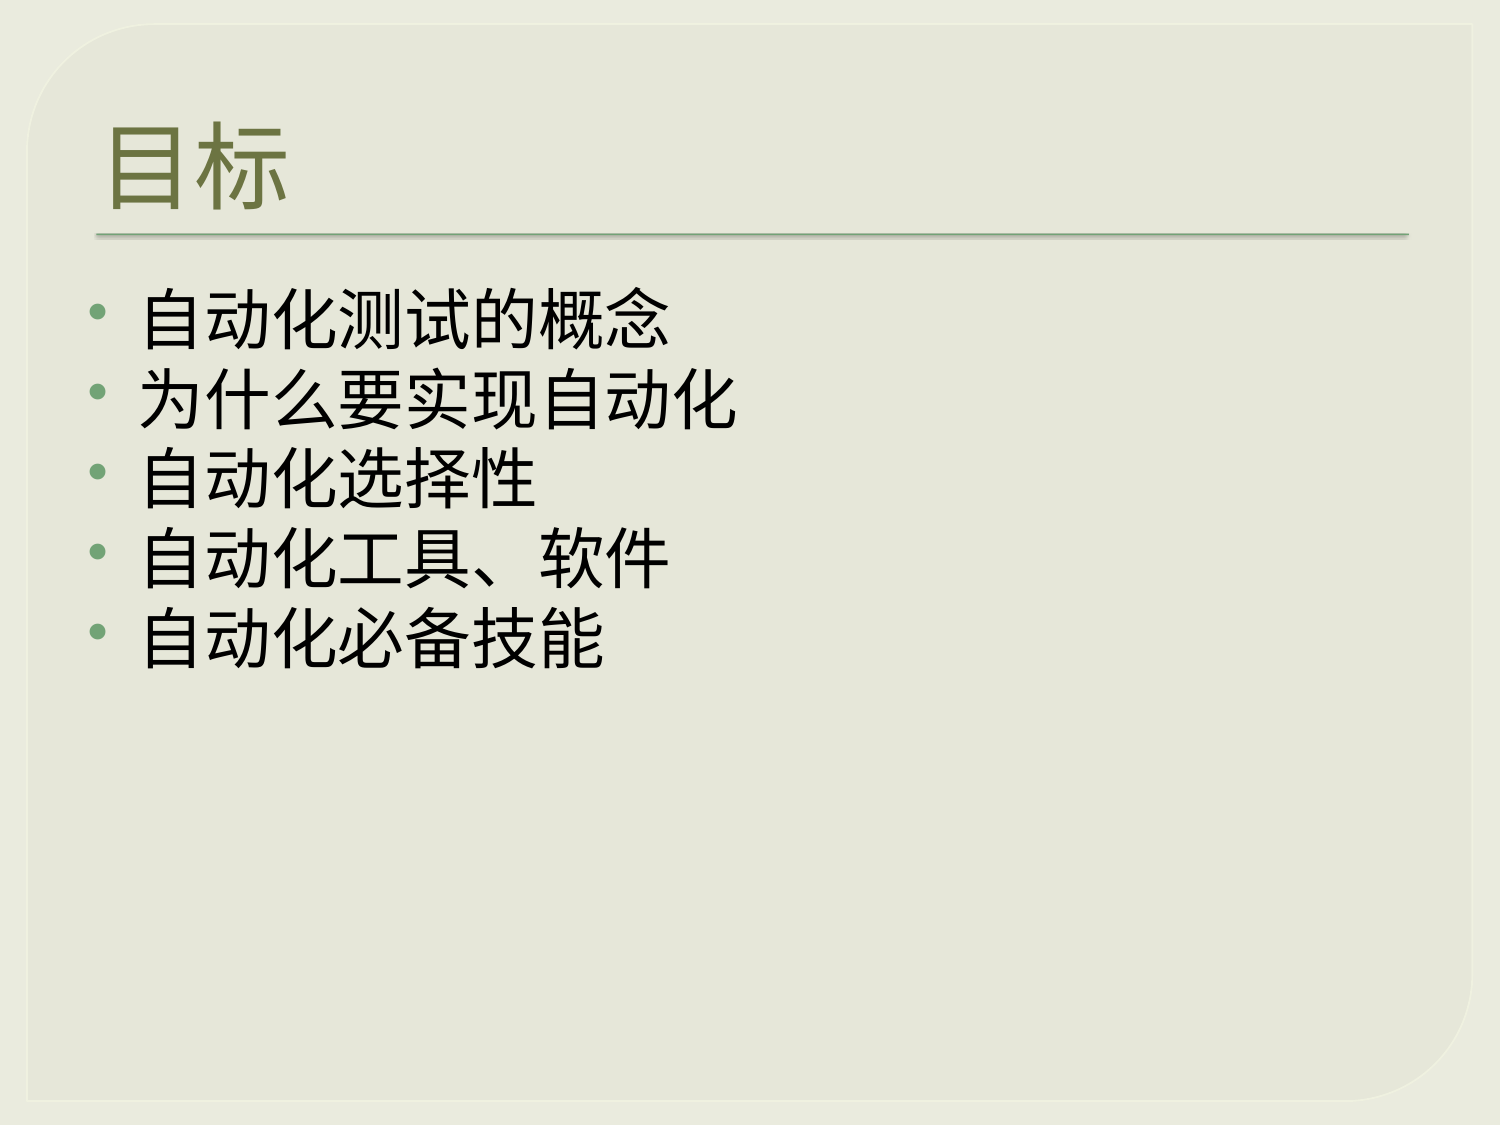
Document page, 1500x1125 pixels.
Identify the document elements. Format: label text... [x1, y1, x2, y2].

list 自动化测试的概念 为什么要实现自动化 自动化选择性 自动化工具、软件 自动化必备技能 [75, 270, 1425, 1013]
title 目标 [75, 41, 1425, 230]
